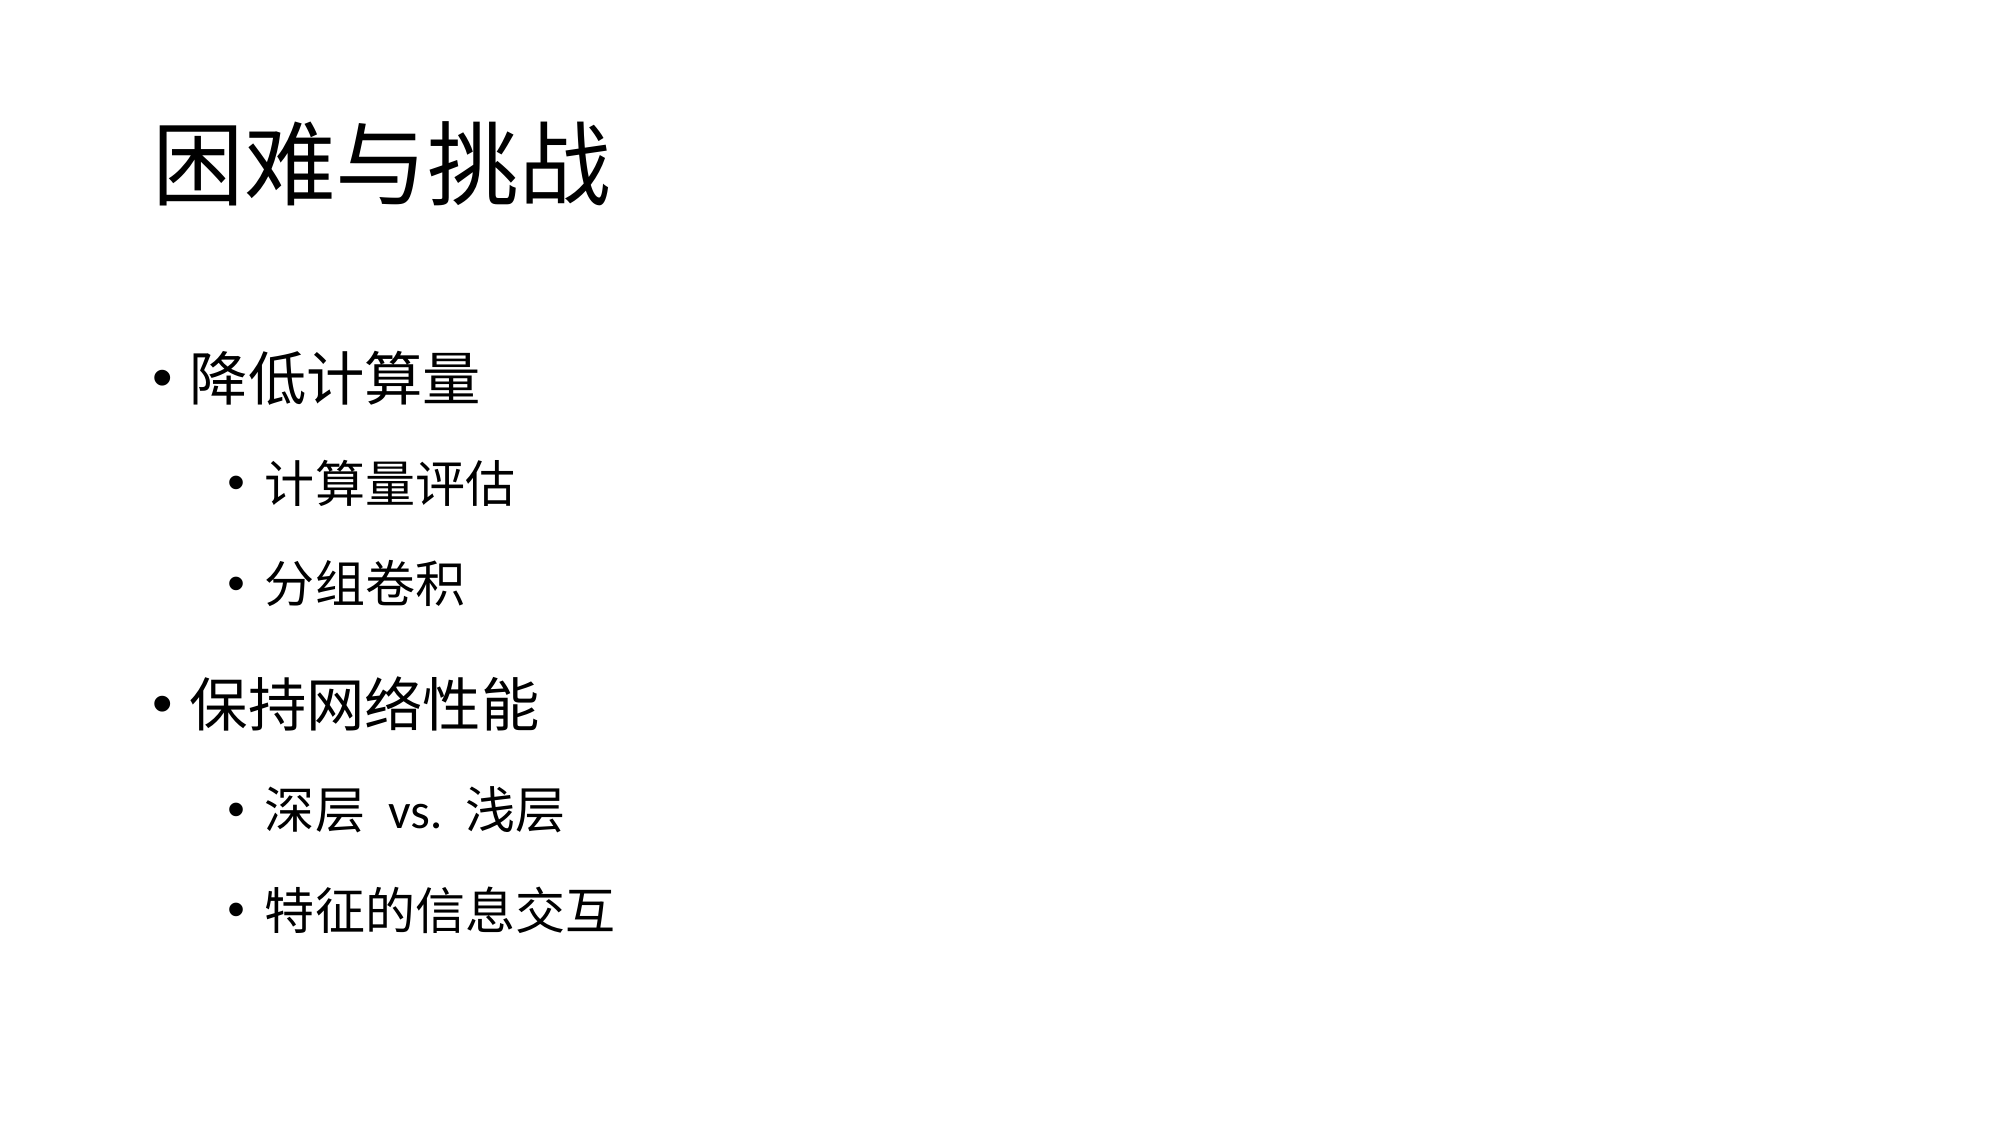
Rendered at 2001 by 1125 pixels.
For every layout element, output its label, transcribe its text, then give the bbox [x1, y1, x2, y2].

title 困难与挑战 [137, 59, 1863, 278]
list 降低计算量 计算量评估 分组卷积 保持网络性能 深层 vs. 浅层 特征的信息交互 [137, 299, 1863, 1014]
